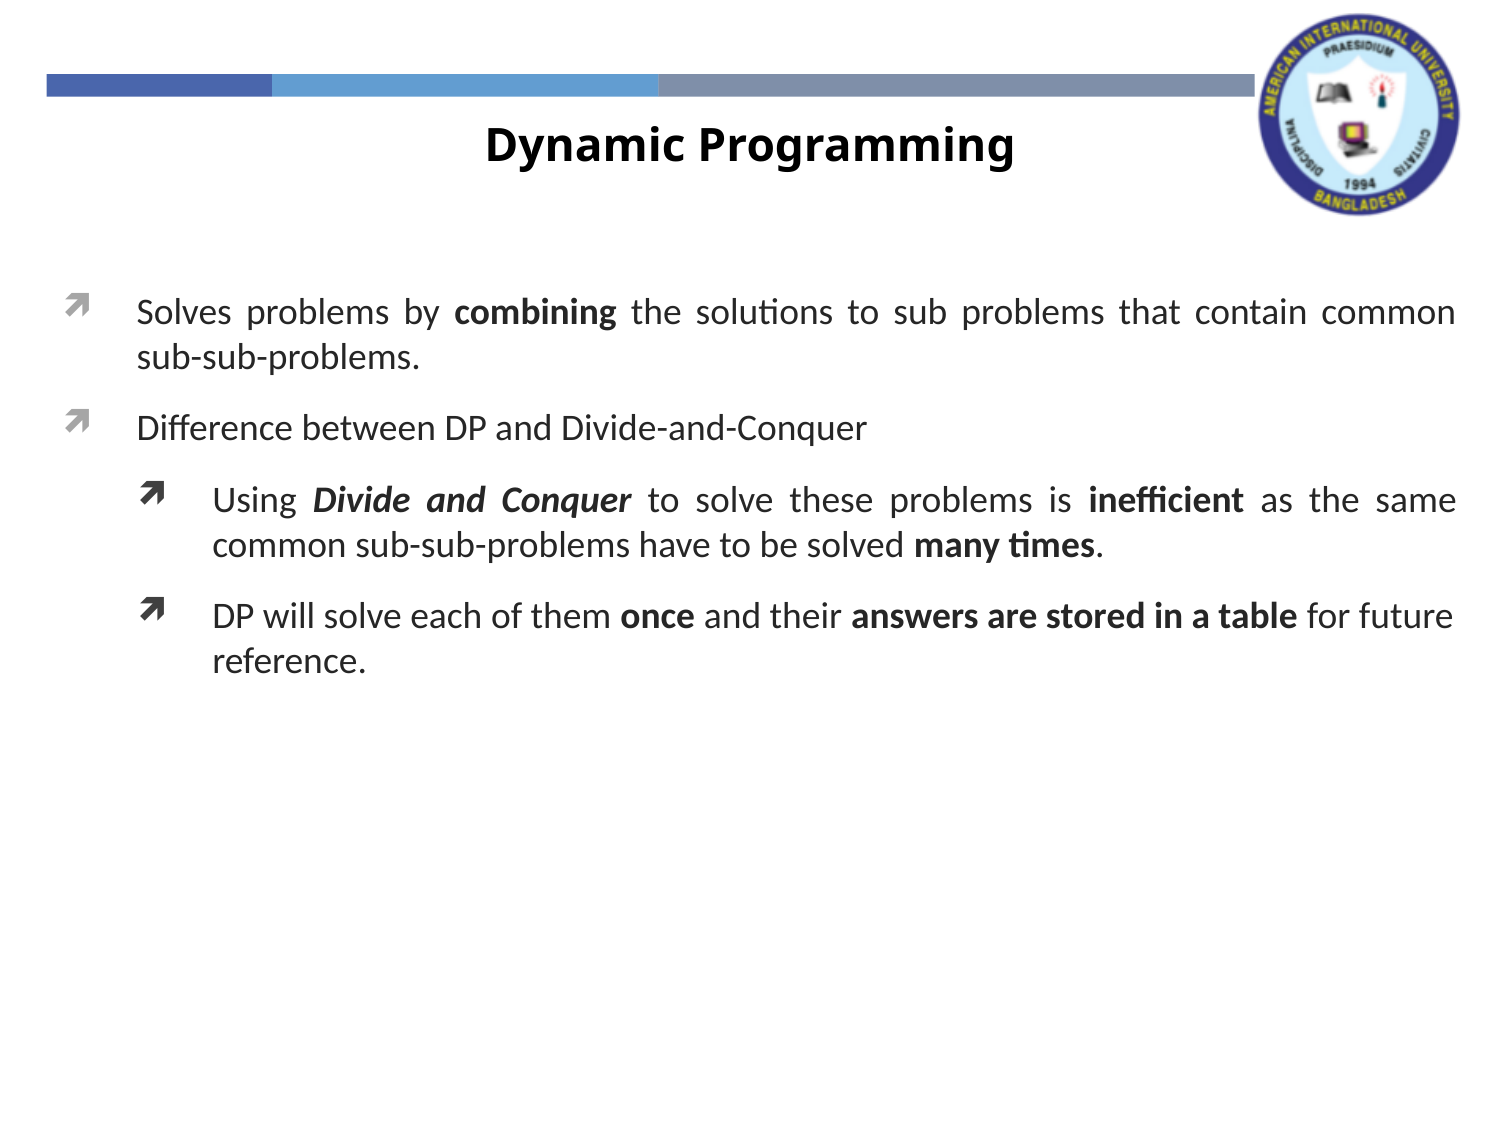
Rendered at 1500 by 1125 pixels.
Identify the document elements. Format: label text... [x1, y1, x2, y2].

picture [1254, 9, 1465, 104]
title Dynamic Programming [0, 104, 1500, 184]
text_box Solves problems by combining the solutions to sub problems that contain common sub-sub-problems. Difference between DP and Divide-and-Conquer Using Divide and Conquer to solve these problems is inefficient as the same common sub-sub-problems have to be solved many times. DP will solve each of them once and their answers are stored in a table for future reference. [47, 279, 1473, 898]
picture [1254, 184, 1465, 221]
